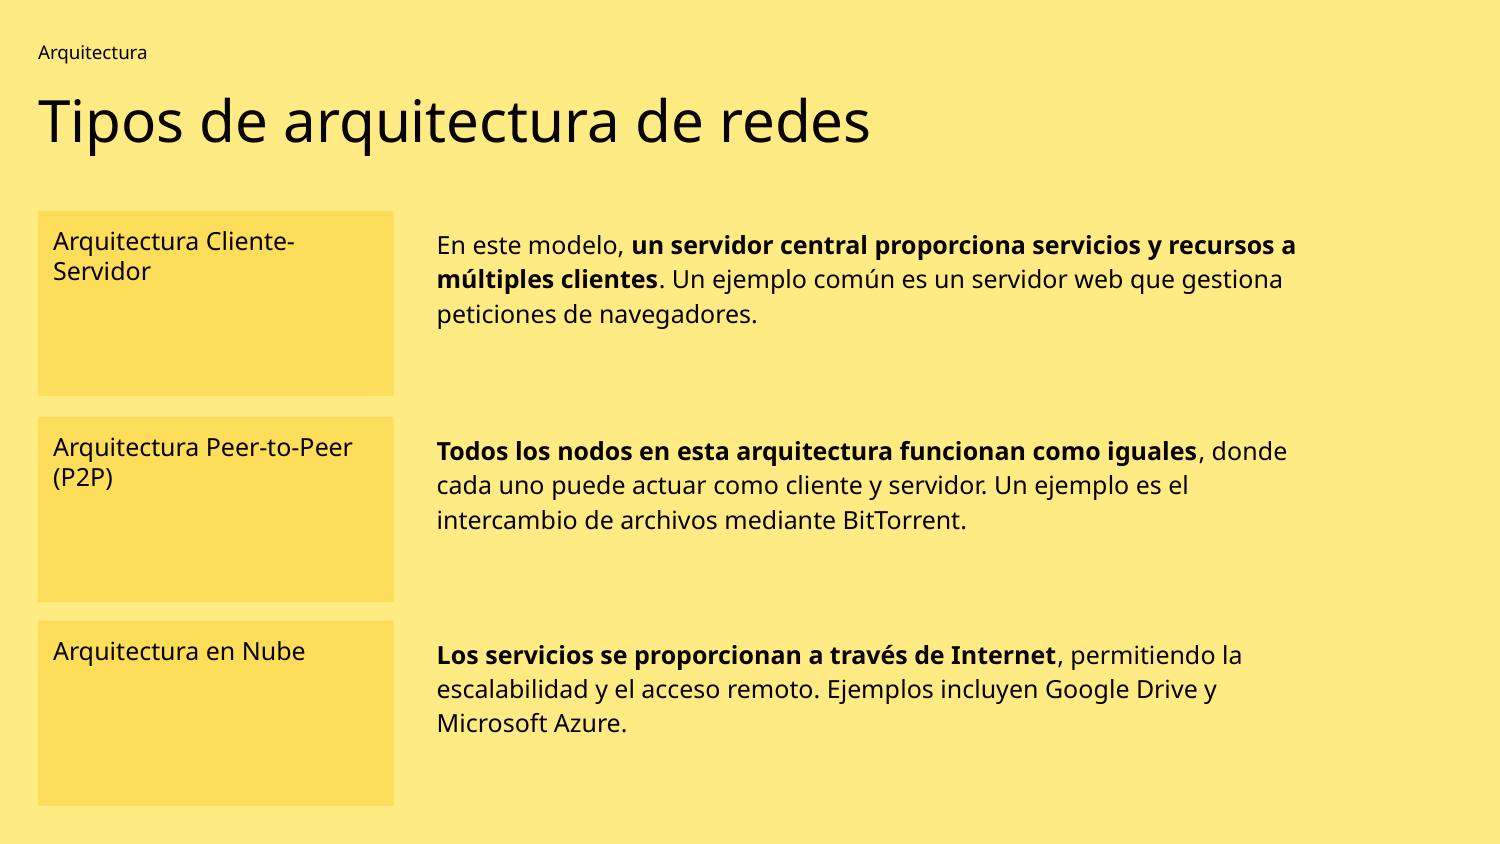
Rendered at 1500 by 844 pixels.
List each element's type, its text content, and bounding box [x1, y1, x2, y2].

list Los servicios se proporcionan a través de Internet, permitiendo la escalabilidad y el acceso remoto. Ejemplos incluyen Google Drive y Microsoft Azure. [421, 619, 1340, 805]
title Tipos de arquitectura de redes [38, 85, 1425, 180]
subtitle Arquitectura Peer-to-Peer (P2P) [38, 416, 394, 603]
list En este modelo, un servidor central proporciona servicios y recursos a múltiples clientes. Un ejemplo común es un servidor web que gestiona peticiones de navegadores. [421, 209, 1340, 396]
list Todos los nodos en esta arquitectura funcionan como iguales, donde cada uno puede actuar como cliente y servidor. Un ejemplo es el intercambio de archivos mediante BitTorrent. [421, 415, 1340, 602]
text_box Arquitectura [38, 25, 732, 66]
subtitle Arquitectura Cliente-Servidor [38, 210, 394, 397]
subtitle Arquitectura en Nube [38, 620, 394, 806]
